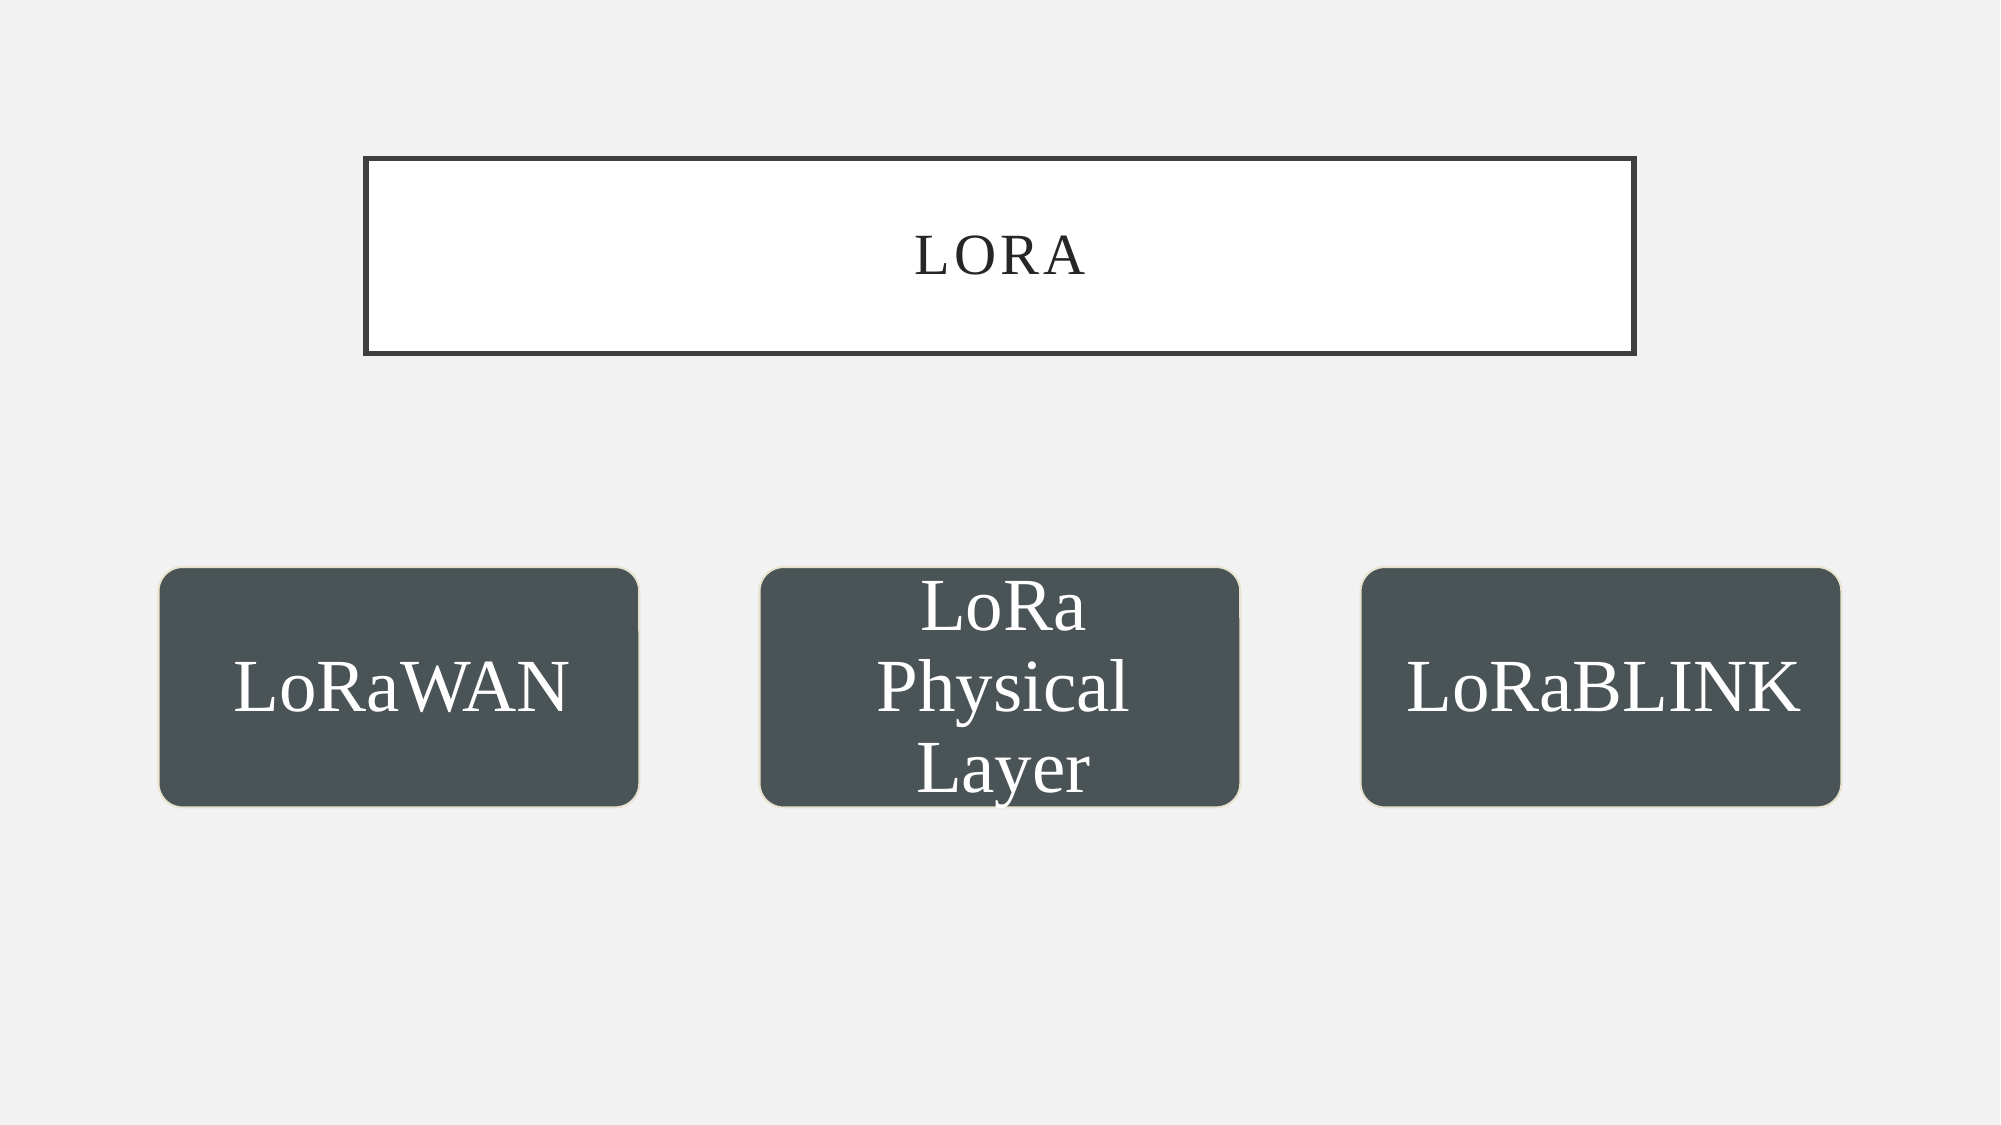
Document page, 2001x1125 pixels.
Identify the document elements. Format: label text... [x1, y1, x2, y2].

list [158, 432, 1842, 942]
title LORA [363, 156, 1637, 356]
